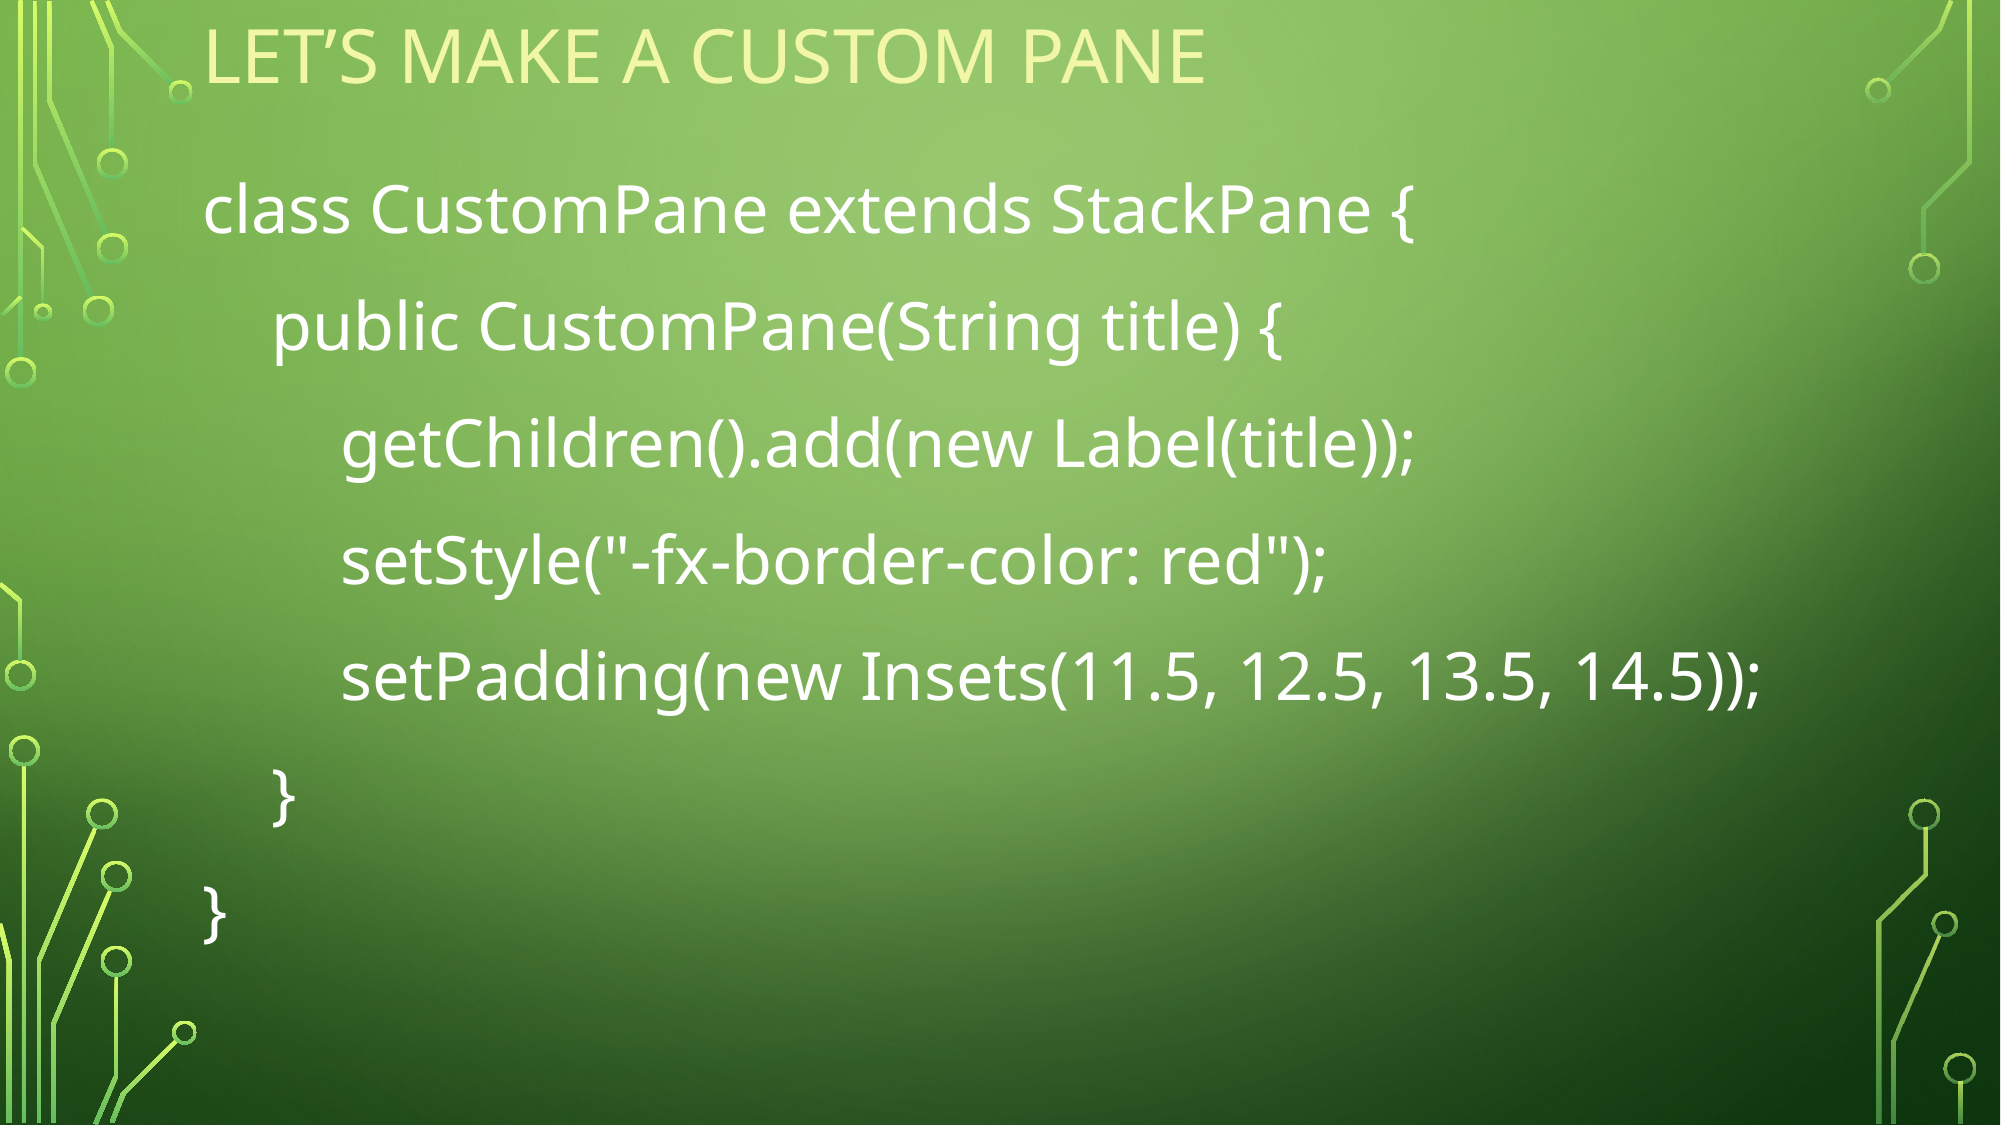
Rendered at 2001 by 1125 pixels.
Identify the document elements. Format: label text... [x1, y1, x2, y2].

title Let’s make a custom pane [187, 0, 1813, 119]
list class CustomPane extends StackPane { public CustomPane(String title) { getChildren().add(new Label(title)); setStyle("-fx-border-color: red"); setPadding(new Insets(11.5, 12.5, 13.5, 14.5)); } } [187, 143, 1813, 1090]
